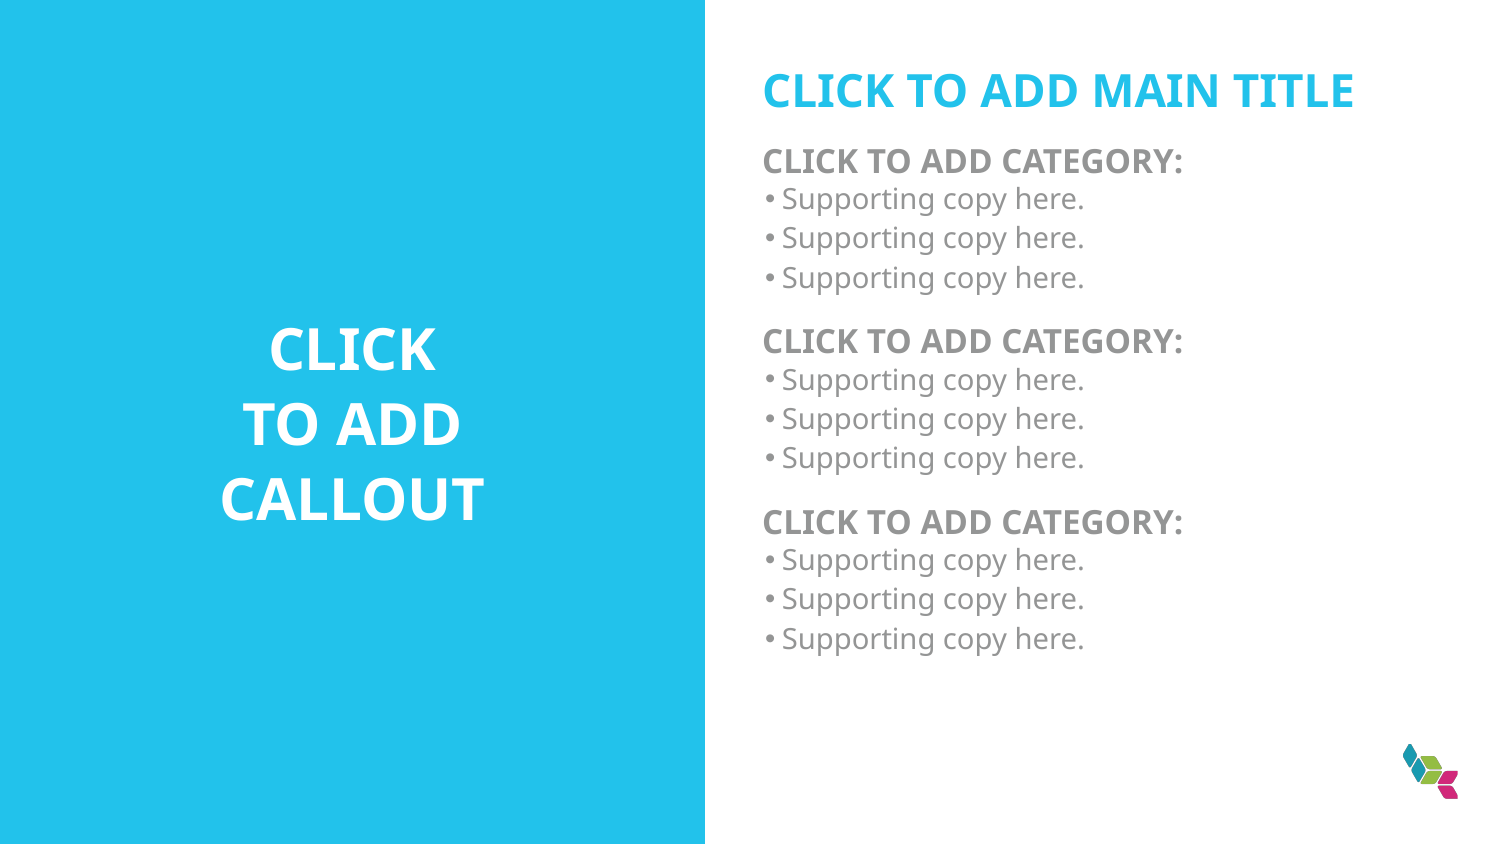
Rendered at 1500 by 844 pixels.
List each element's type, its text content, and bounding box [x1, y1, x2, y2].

list CLICK TO ADD MAIN TITLE [746, 60, 1460, 114]
list CLICK TO ADD CALLOUT [15, 300, 690, 501]
picture [1403, 744, 1458, 799]
list CLICK TO ADD CATEGORY: [746, 498, 1460, 539]
list Supporting copy here. Supporting copy here. Supporting copy here. [750, 357, 1463, 478]
list Supporting copy here. Supporting copy here. Supporting copy here. [750, 177, 1463, 298]
list CLICK TO ADD CATEGORY: [746, 317, 1460, 358]
list Supporting copy here. Supporting copy here. Supporting copy here. [750, 538, 1463, 659]
list CLICK TO ADD CATEGORY: [746, 136, 1460, 177]
